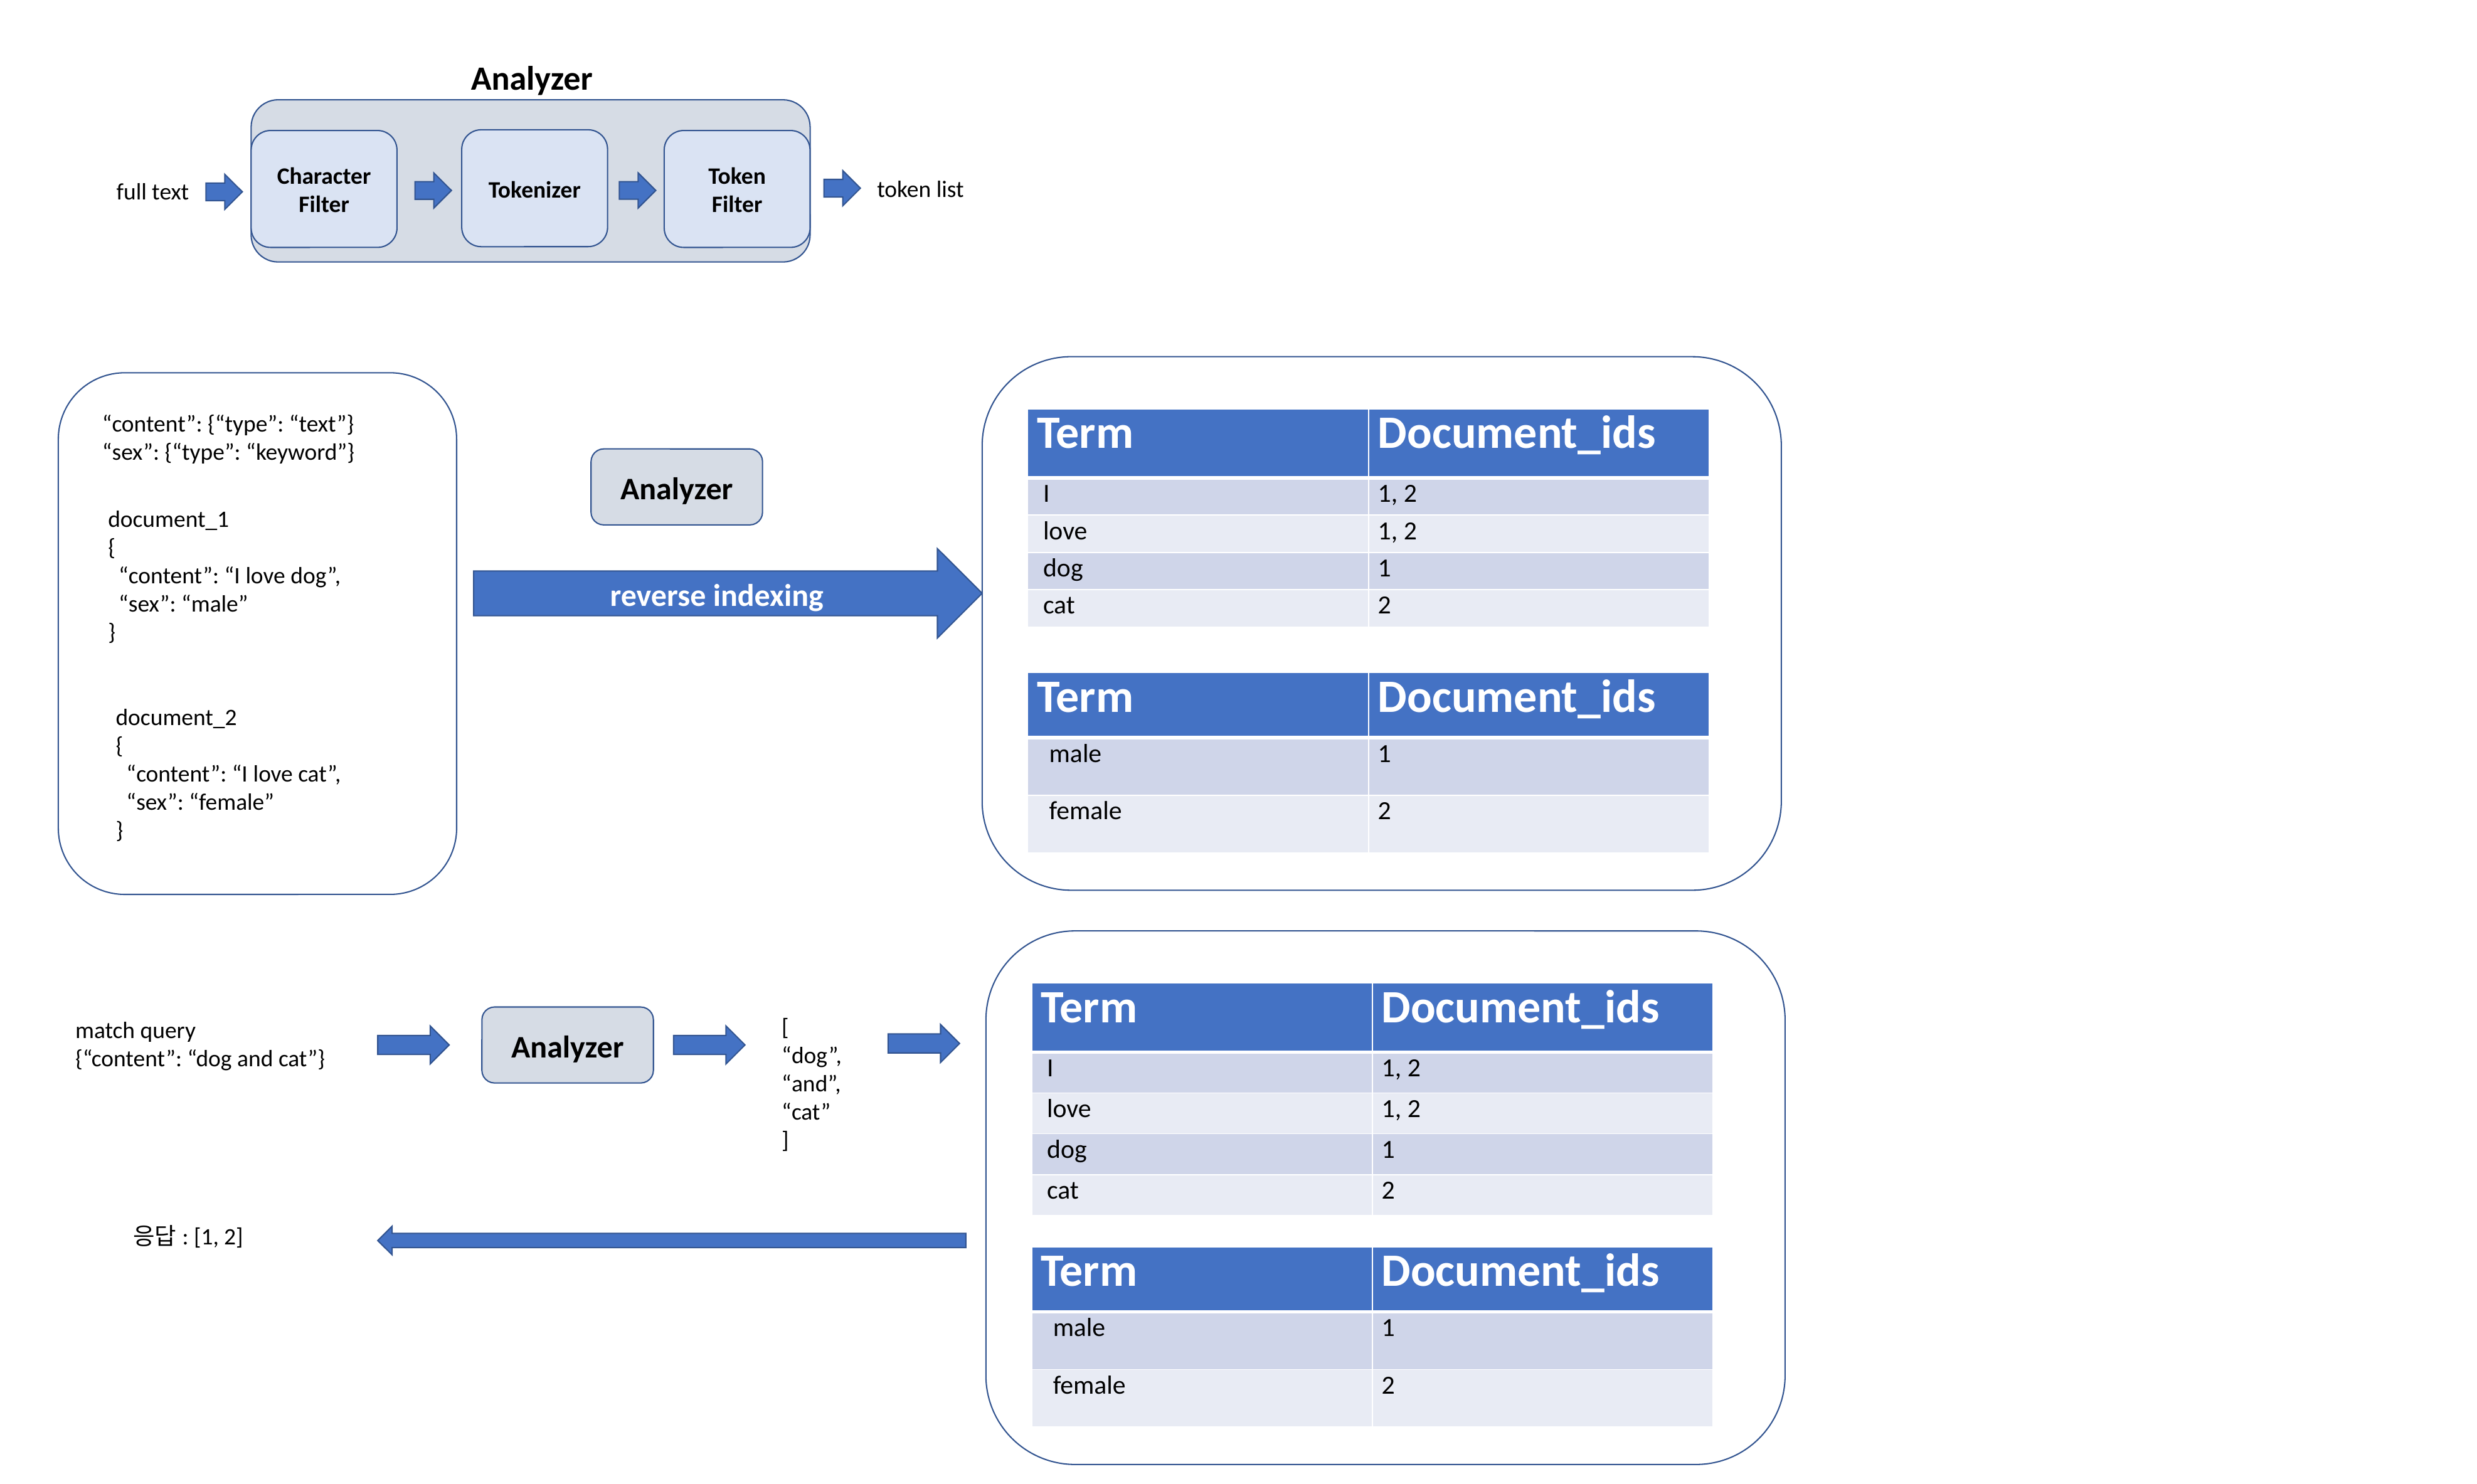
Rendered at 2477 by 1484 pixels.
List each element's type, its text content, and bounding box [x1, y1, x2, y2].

text_box [ “dog”, “and”, “cat” ] [772, 1007, 864, 1158]
text_box [887, 1022, 961, 1064]
text_box “content”: {“type”: “text”} “sex”: {“type”: “keyword”} [93, 403, 462, 470]
text_box [985, 930, 1786, 1465]
text_box [376, 1224, 967, 1257]
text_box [107, 51, 1014, 262]
text_box match query {“content”: “dog and cat”} [66, 1010, 383, 1076]
text_box [377, 1024, 450, 1066]
text_box [672, 1024, 746, 1066]
text_box Analyzer [481, 1006, 654, 1084]
text_box 응답: [1, 2] [124, 1216, 361, 1254]
text_box [981, 356, 1782, 891]
text_box reverse indexing [473, 547, 981, 640]
text_box [57, 372, 458, 896]
text_box Analyzer [590, 448, 763, 526]
